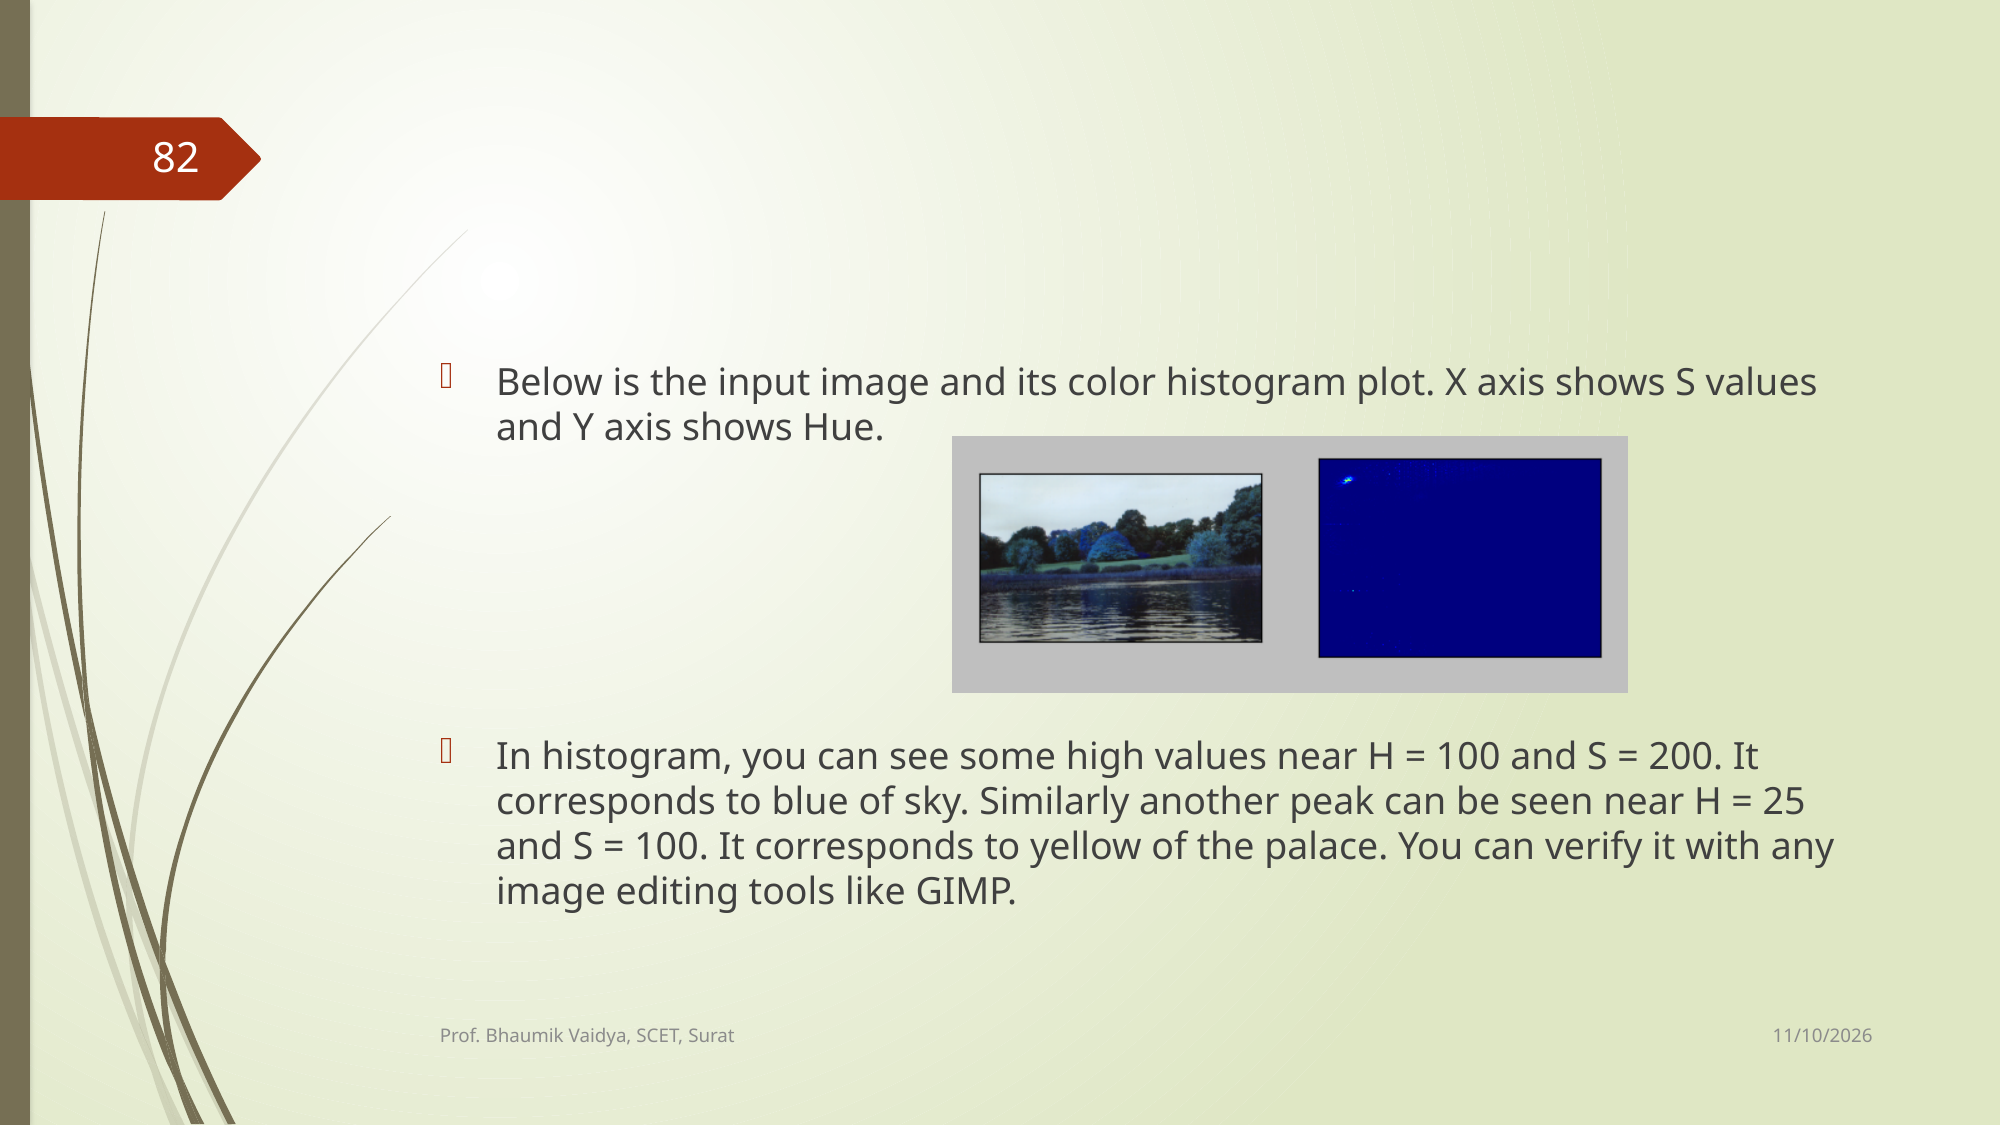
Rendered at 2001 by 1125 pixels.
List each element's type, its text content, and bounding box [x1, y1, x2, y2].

footer Prof. Bhaumik Vaidya, SCET, Surat [424, 1006, 1675, 1067]
picture [951, 435, 1628, 693]
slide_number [1699, 1005, 1888, 1067]
list Below is the input image and its color histogram plot. X axis shows S values and Y axis shows Hue. In histogram, you can see some high values near H = 100 and S = 200. It corresponds to blue of sky. Similarly another peak can be seen near H = 25 and S = 100. It corresponds to yellow of the palace. You can verify it with any image editing tools like GIMP. [424, 350, 1888, 970]
slide_number 82 [87, 129, 216, 190]
